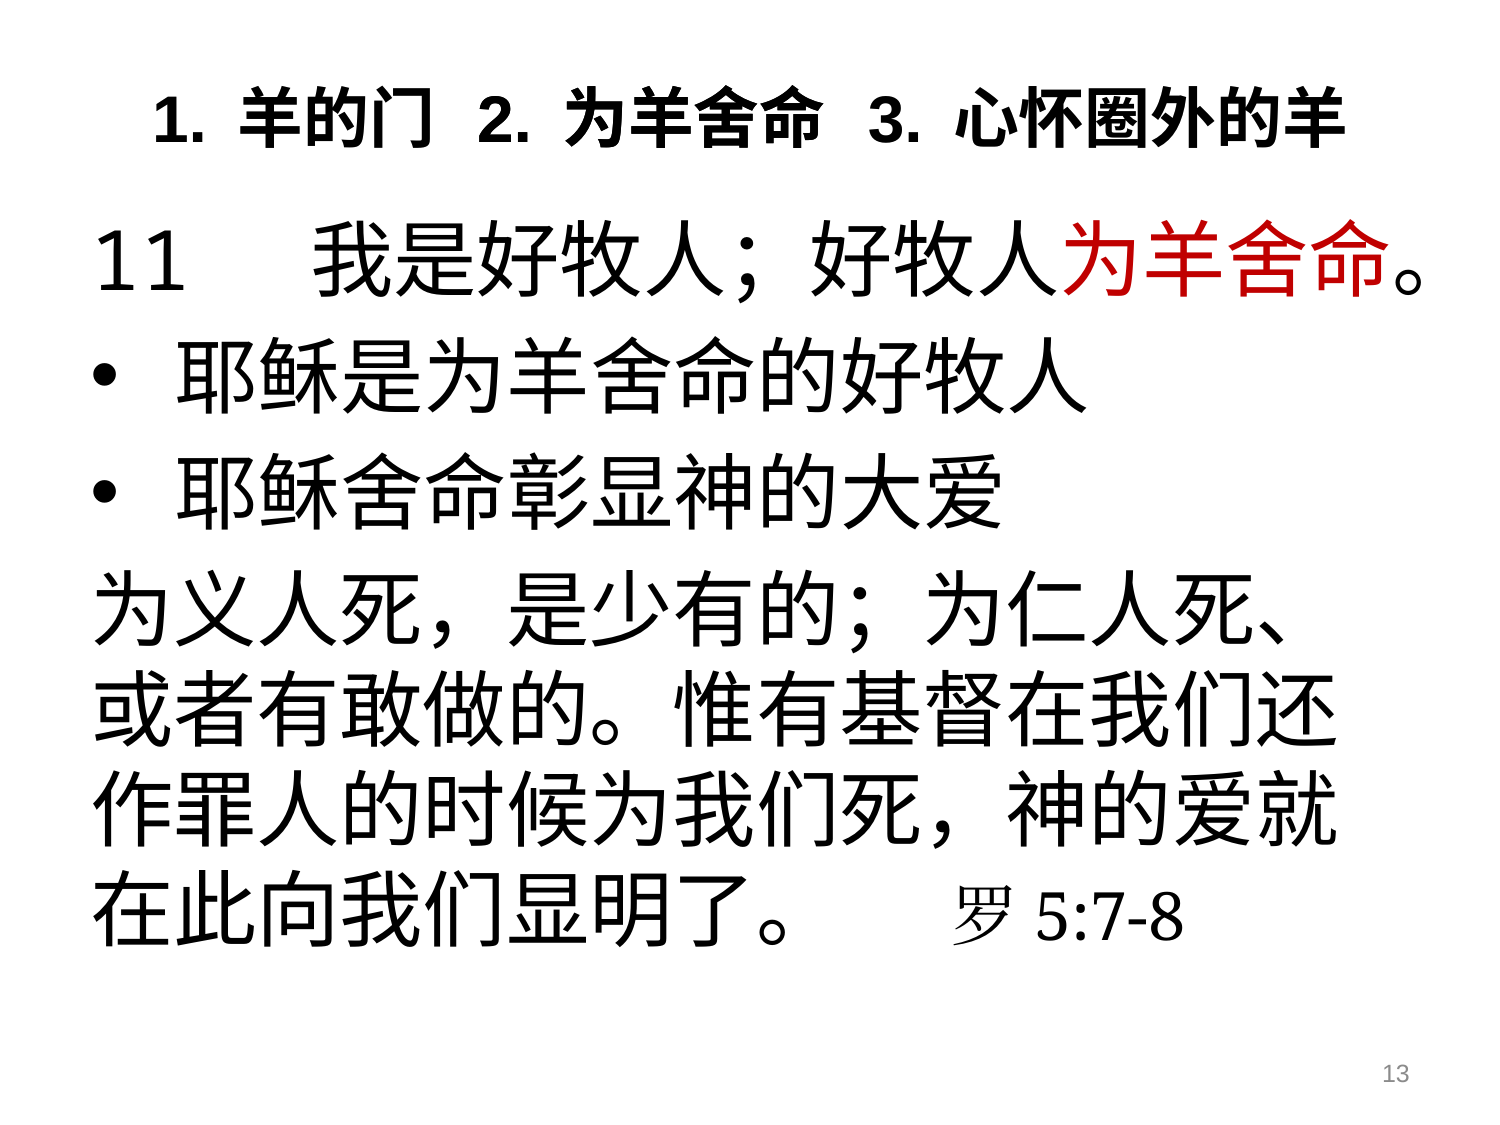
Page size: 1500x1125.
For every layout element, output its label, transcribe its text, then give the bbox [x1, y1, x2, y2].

slide_number 13 [1074, 1042, 1425, 1103]
text_box 1. 羊的门 2. 为羊舍命 3. 心怀圈外的羊 [74, 45, 1425, 188]
list 11 我是好牧人；好牧人为羊舍命。 耶稣是为羊舍命的好牧人 耶稣舍命彰显神的大爱 为义人死，是少有的；为仁人死、或者有敢做的。惟有基督在我们还作罪人的时候为我们死，神的爱就在此向我们显明了。 罗5:7-8 [75, 200, 1425, 1005]
